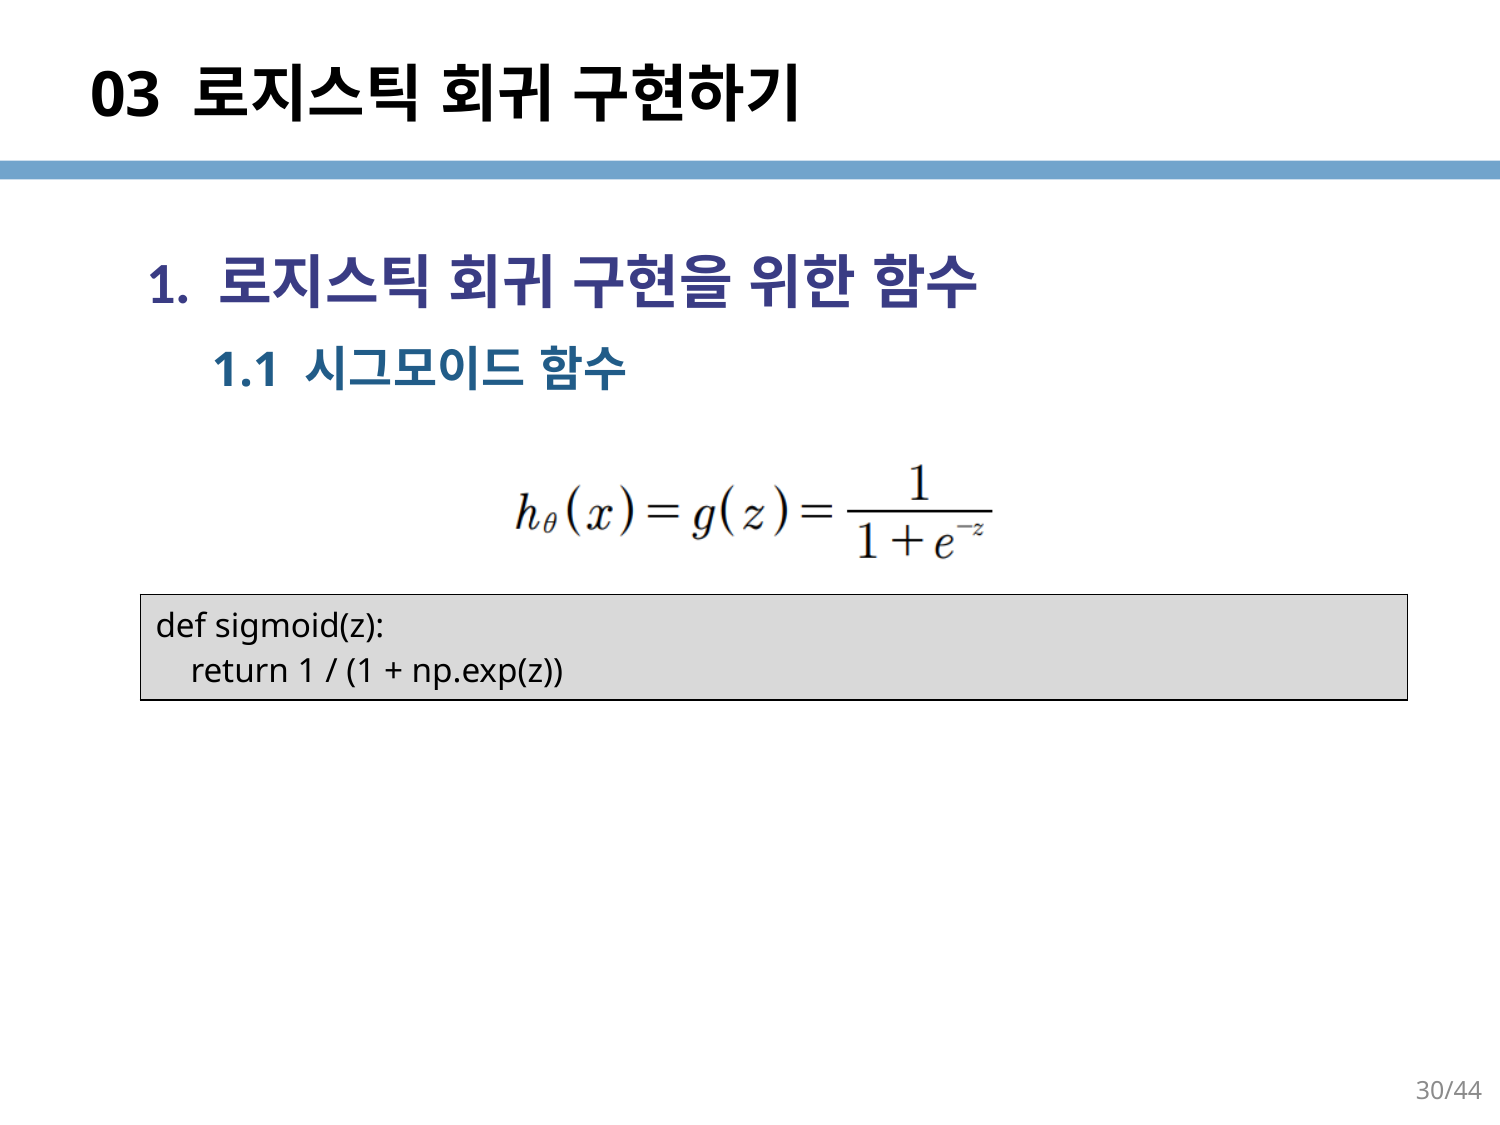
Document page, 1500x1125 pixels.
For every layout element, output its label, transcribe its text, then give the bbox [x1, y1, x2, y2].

title 03 로지스틱 회귀 구현하기 [75, 45, 1250, 139]
slide_number 30/44 [1147, 1061, 1497, 1122]
list 1. 로지스틱 회귀 구현을 위한 함수 1.1 시그모이드 함수 [75, 219, 1425, 1066]
table_header def sigmoid(z): return 1 / (1 + np.exp(z)) [141, 595, 1407, 699]
picture [504, 451, 996, 563]
